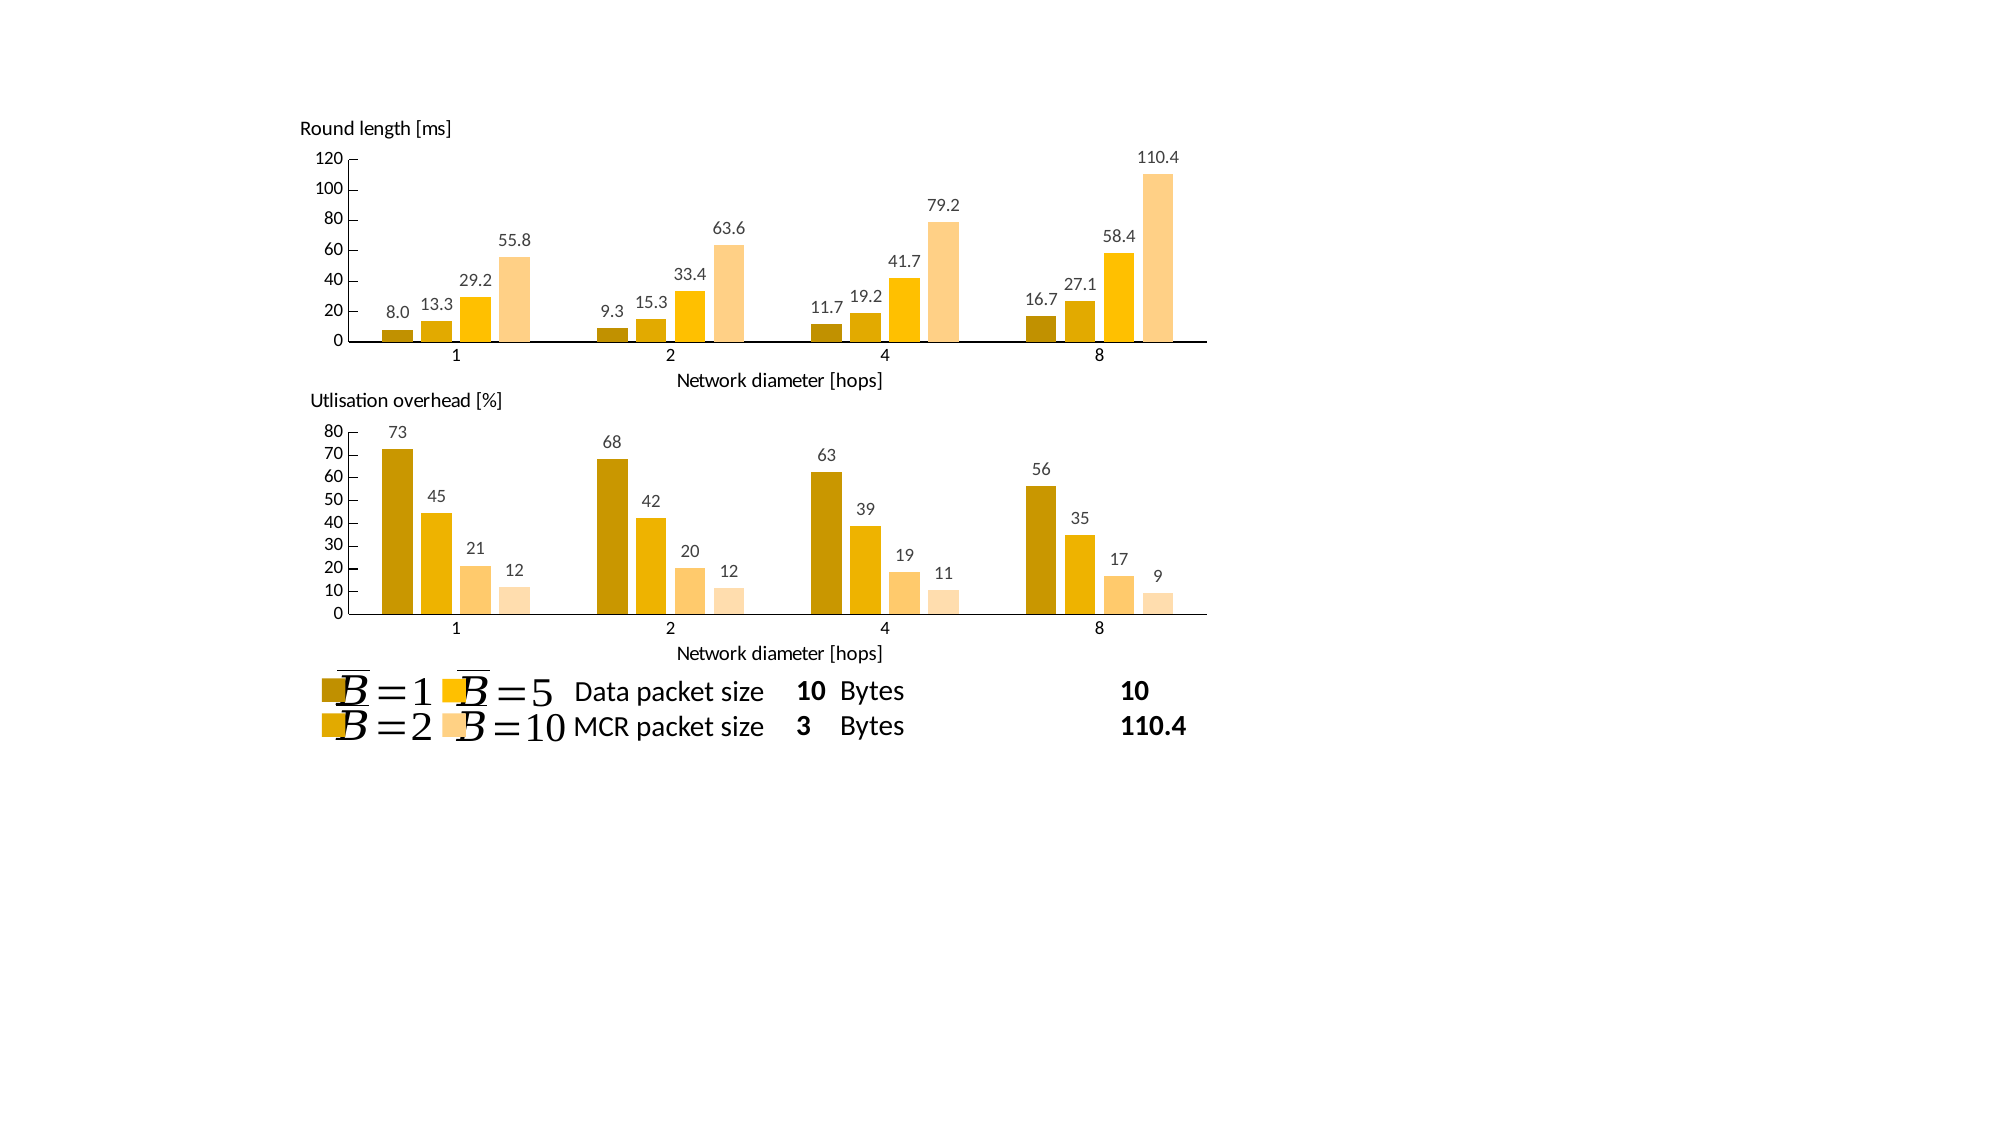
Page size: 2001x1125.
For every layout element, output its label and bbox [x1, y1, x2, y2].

text_box [321, 666, 556, 749]
text_box [556, 663, 921, 751]
text_box [921, 663, 1225, 751]
chart [204, 111, 1348, 672]
